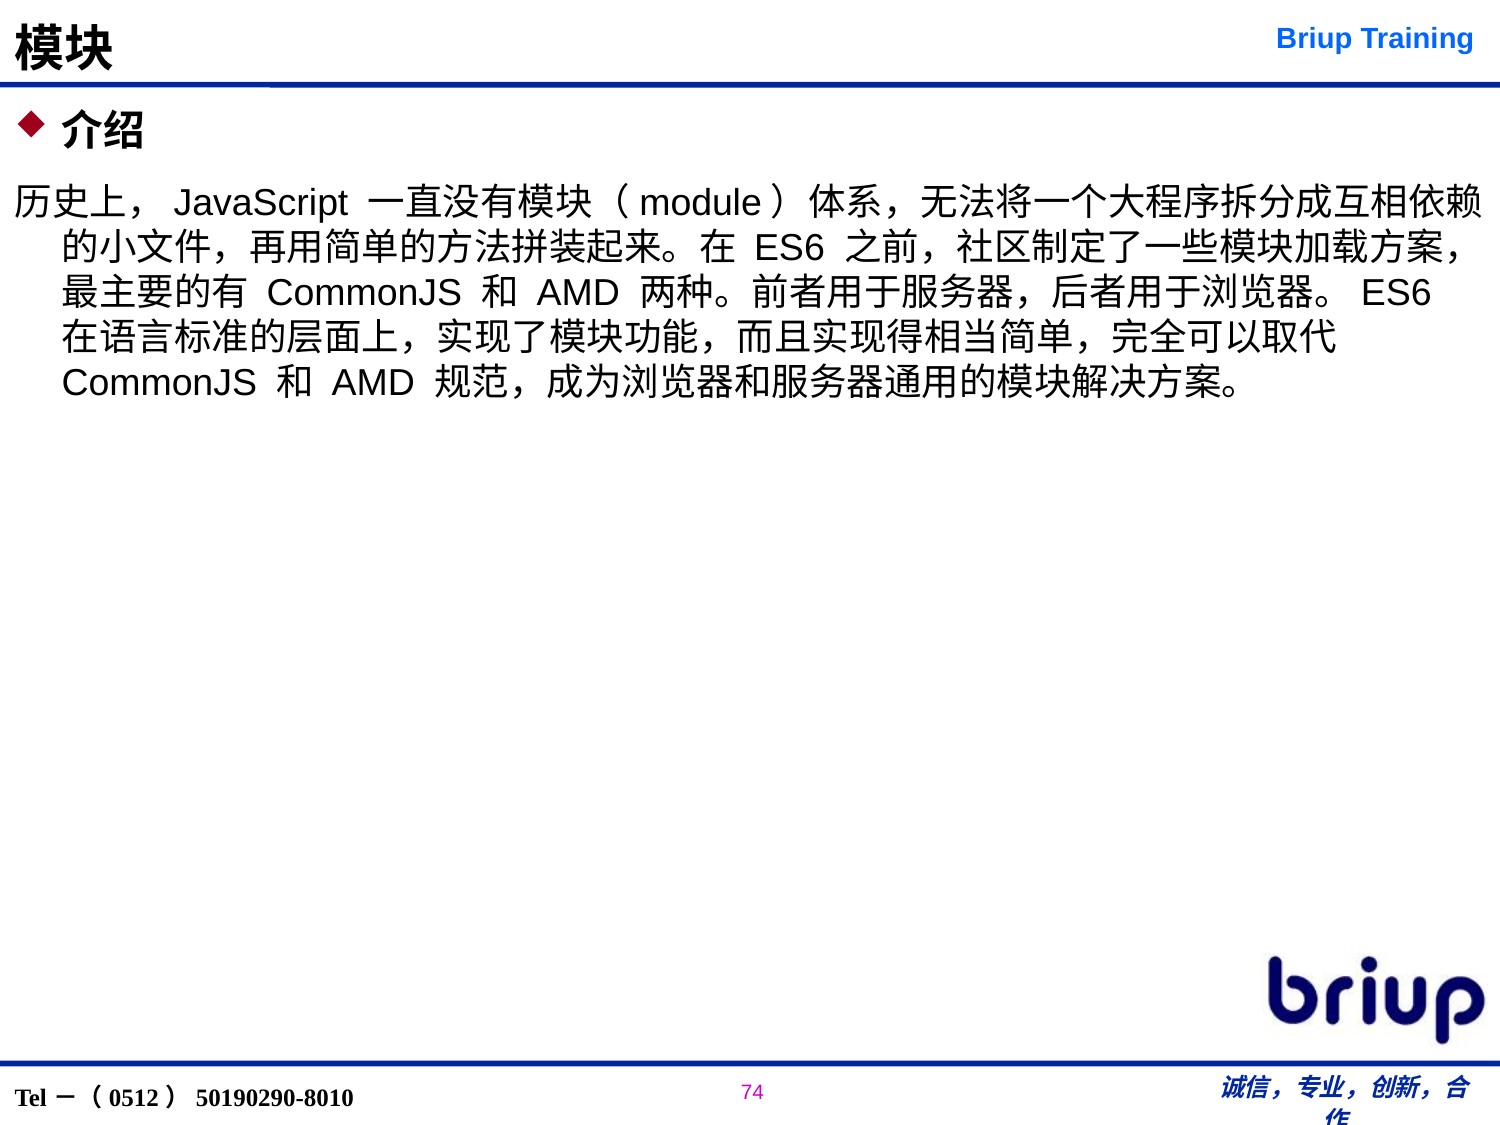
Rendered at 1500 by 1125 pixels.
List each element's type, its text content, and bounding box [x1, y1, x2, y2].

list 介绍 历史上，JavaScript 一直没有模块（module）体系，无法将一个大程序拆分成互相依赖的小文件，再用简单的方法拼装起来。在 ES6 之前，社区制定了一些模块加载方案，最主要的有 CommonJS 和 AMD 两种。前者用于服务器，后者用于浏览器。ES6 在语言标准的层面上，实现了模块功能，而且实现得相当简单，完全可以取代 CommonJS 和 AMD 规范，成为浏览器和服务器通用的模块解决方案。 [0, 96, 1500, 1063]
title 模块 [0, 0, 1251, 85]
